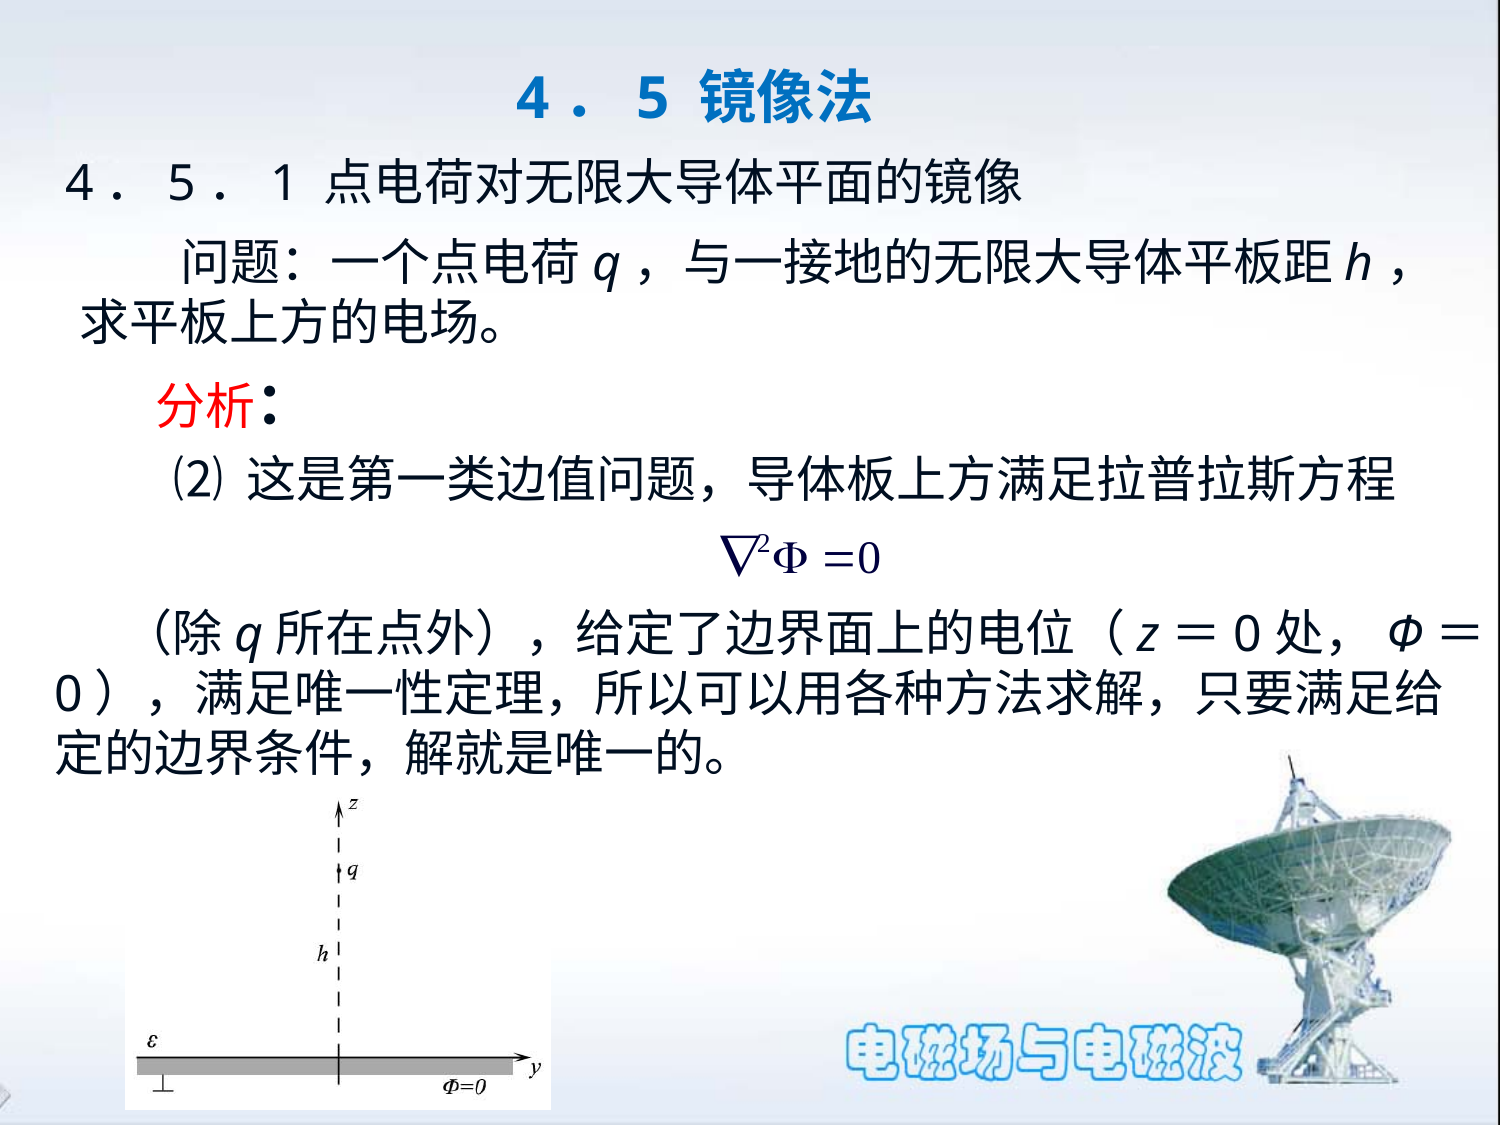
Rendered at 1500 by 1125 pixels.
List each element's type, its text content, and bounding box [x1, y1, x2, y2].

text_box 4．5．1 点电荷对无限大导体平面的镜像 [50, 143, 1039, 218]
text_box 4．5 镜像法 [501, 52, 888, 138]
text_box 问题：一个点电荷q，与一接地的无限大导体平板距h，求平板上方的电场。 [64, 222, 1453, 358]
text_box 分析： [56, 358, 1444, 444]
text_box ⑵ 这是第一类边值问题，导体板上方满足拉普拉斯方程 [158, 440, 1412, 515]
text_box （除q所在点外），给定了边界面上的电位（z＝0处，Φ＝0），满足唯一性定理，所以可以用各种方法求解，只要满足给定的边界条件，解就是唯一的。 [39, 594, 1500, 790]
picture [0, 0, 1500, 1125]
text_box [714, 522, 891, 586]
